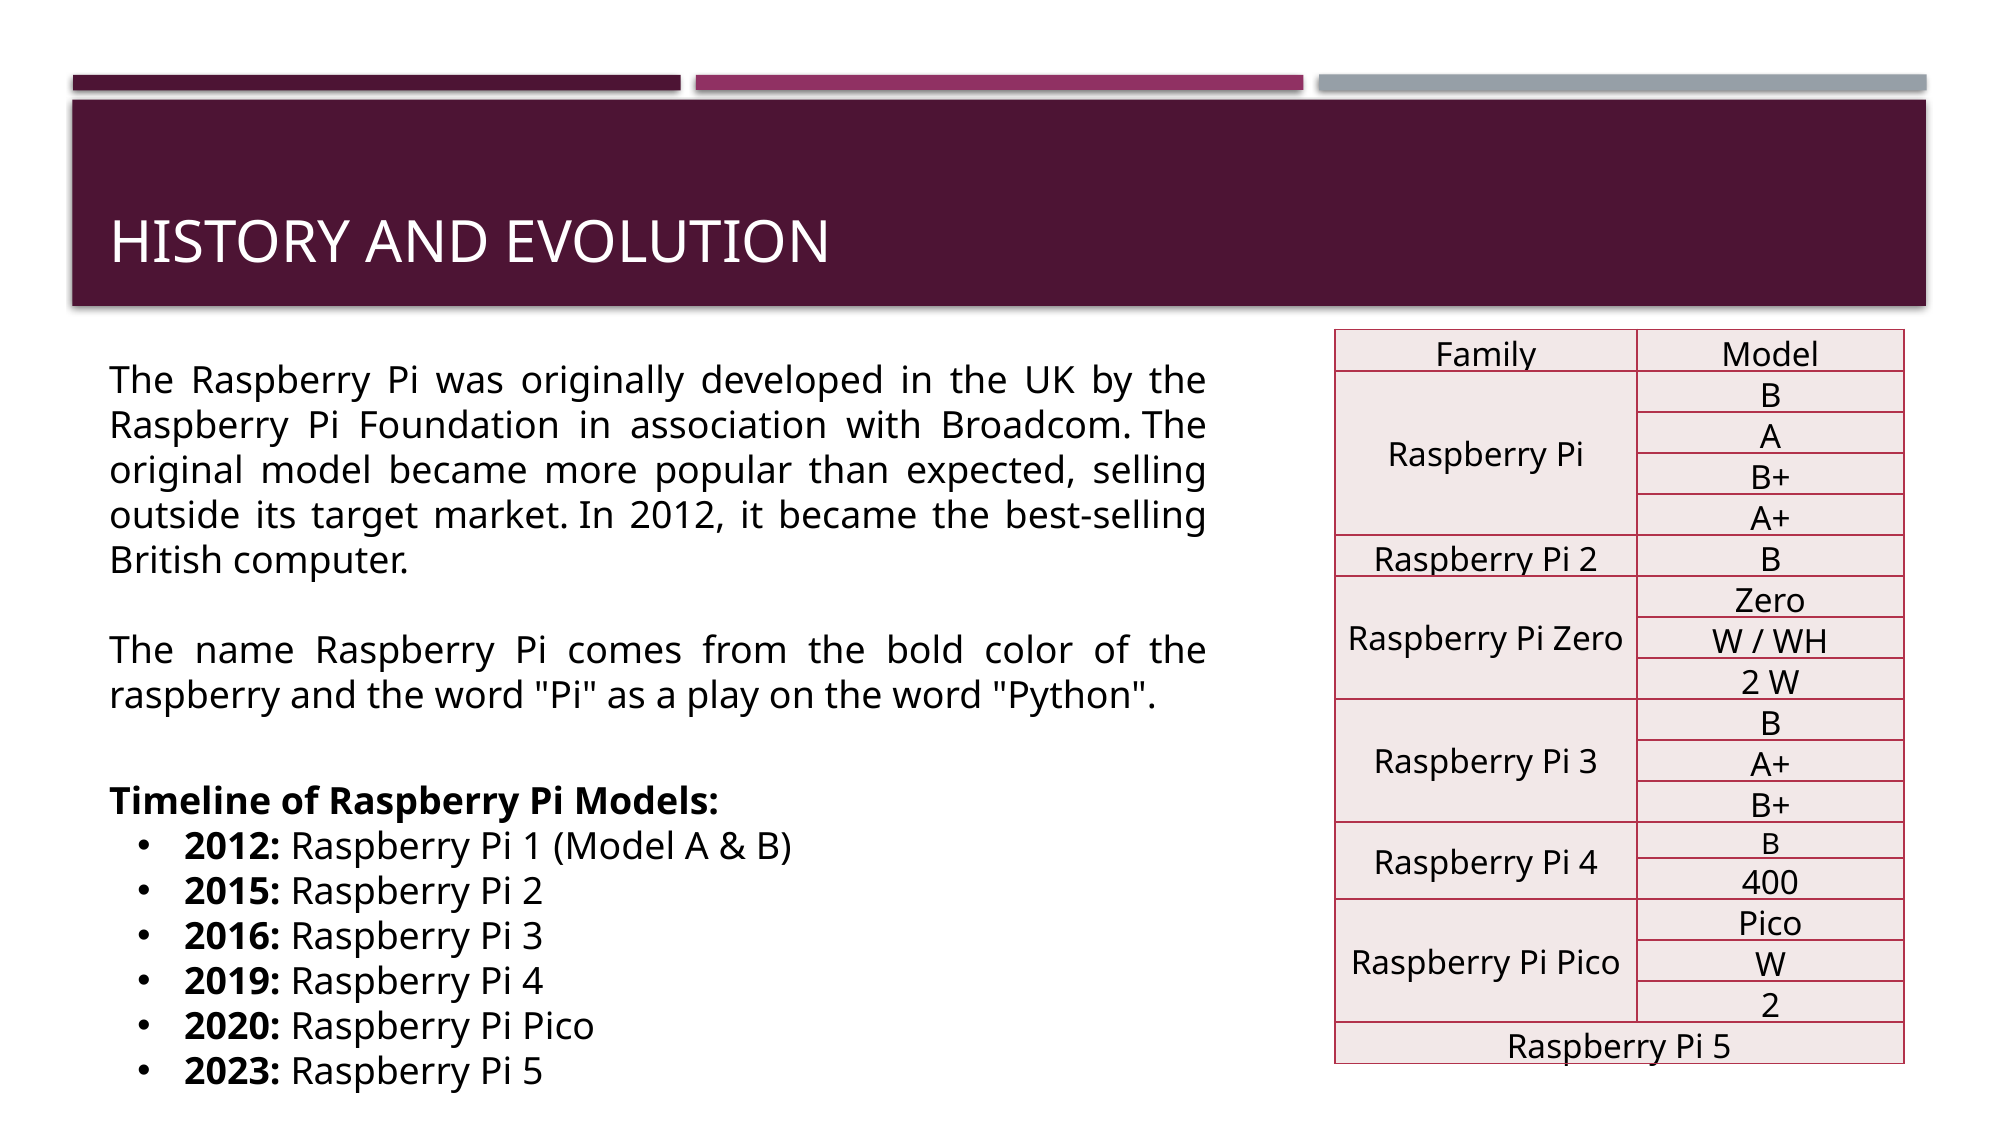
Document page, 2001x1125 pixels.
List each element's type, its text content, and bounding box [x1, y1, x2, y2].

table_cell B+ [1638, 782, 1903, 821]
table_cell Raspberry Pi Pico [1336, 900, 1636, 1021]
table_cell Raspberry Pi 3 [1336, 700, 1636, 821]
table_cell A [1638, 413, 1903, 452]
table_cell B+ [1638, 454, 1903, 493]
table_cell Raspberry Pi 2 [1336, 536, 1636, 575]
table_cell B [1638, 823, 1903, 857]
table_cell W [1638, 941, 1903, 980]
table_header Model [1638, 330, 1903, 370]
text_box Timeline of Raspberry Pi Models: 2012: Raspberry Pi 1 (Model A & B) 2015: Raspberry Pi 2 2016: Raspberry Pi 3 2019: Raspberry Pi 4 2020: Raspberry Pi Pico 2023: Raspberry Pi 5 [94, 769, 1095, 1100]
table_cell B [1638, 536, 1903, 575]
table_cell B [1638, 700, 1903, 739]
table_cell 2 [1638, 982, 1903, 1021]
table_header Family [1336, 330, 1636, 370]
table_cell B [1638, 372, 1903, 411]
title History and Evolution [94, 119, 1904, 282]
table_cell W / WH [1638, 618, 1903, 657]
table_cell A+ [1638, 495, 1903, 534]
text_box The Raspberry Pi was originally developed in the UK by the Raspberry Pi Foundation in association with Broadcom. The original model became more popular than expected, selling outside its target market. In 2012, it became the best-selling British computer. The name Raspberry Pi comes from the bold color of the raspberry and the word "Pi" as a play on the word "Python". [94, 348, 1223, 724]
table_cell Pico [1638, 900, 1903, 939]
table_cell Zero [1638, 577, 1903, 616]
table_cell A+ [1638, 741, 1903, 780]
table_cell Raspberry Pi [1336, 372, 1636, 534]
table_cell 400 [1638, 859, 1903, 898]
table_cell Raspberry Pi 4 [1336, 823, 1636, 898]
table_cell 2 W [1638, 659, 1903, 698]
table_cell Raspberry Pi 5 [1336, 1023, 1903, 1063]
table_cell Raspberry Pi Zero [1336, 577, 1636, 698]
